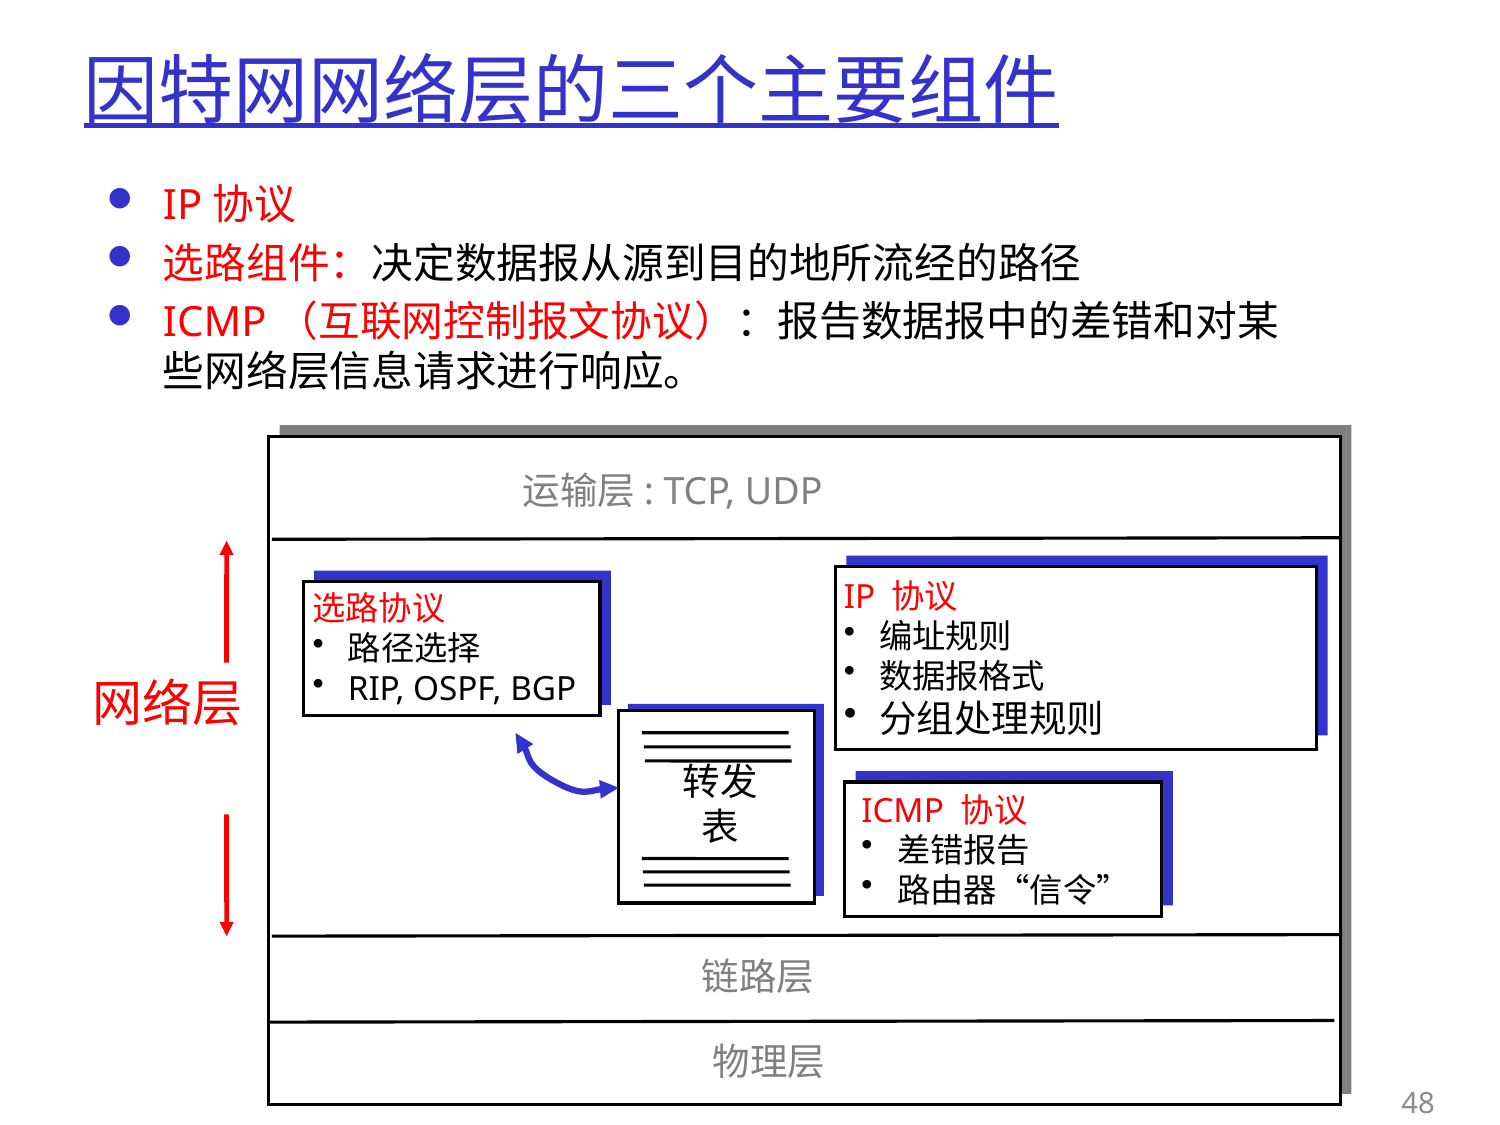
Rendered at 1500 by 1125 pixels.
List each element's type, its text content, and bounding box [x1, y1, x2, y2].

list IP协议 选路组件：决定数据报从源到目的地所流经的路径 ICMP（互联网控制报文协议）：报告数据报中的差错和对某些网络层信息请求进行响应。 [91, 170, 1328, 419]
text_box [844, 770, 1174, 918]
text_box [515, 733, 613, 795]
text_box 链路层 [686, 945, 830, 1006]
title 因特网网络层的三个主要组件 [68, 21, 1344, 153]
text_box 物理层 [697, 1030, 841, 1091]
text_box [220, 814, 233, 937]
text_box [301, 570, 612, 717]
text_box [220, 540, 233, 663]
text_box 运输层: TCP, UDP [507, 460, 838, 520]
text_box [618, 703, 825, 904]
text_box [279, 425, 1352, 1094]
text_box 网络层 [77, 664, 258, 740]
slide_number 48 [1339, 1067, 1450, 1125]
text_box [297, 571, 618, 785]
text_box [268, 436, 1341, 1105]
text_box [835, 555, 1328, 750]
